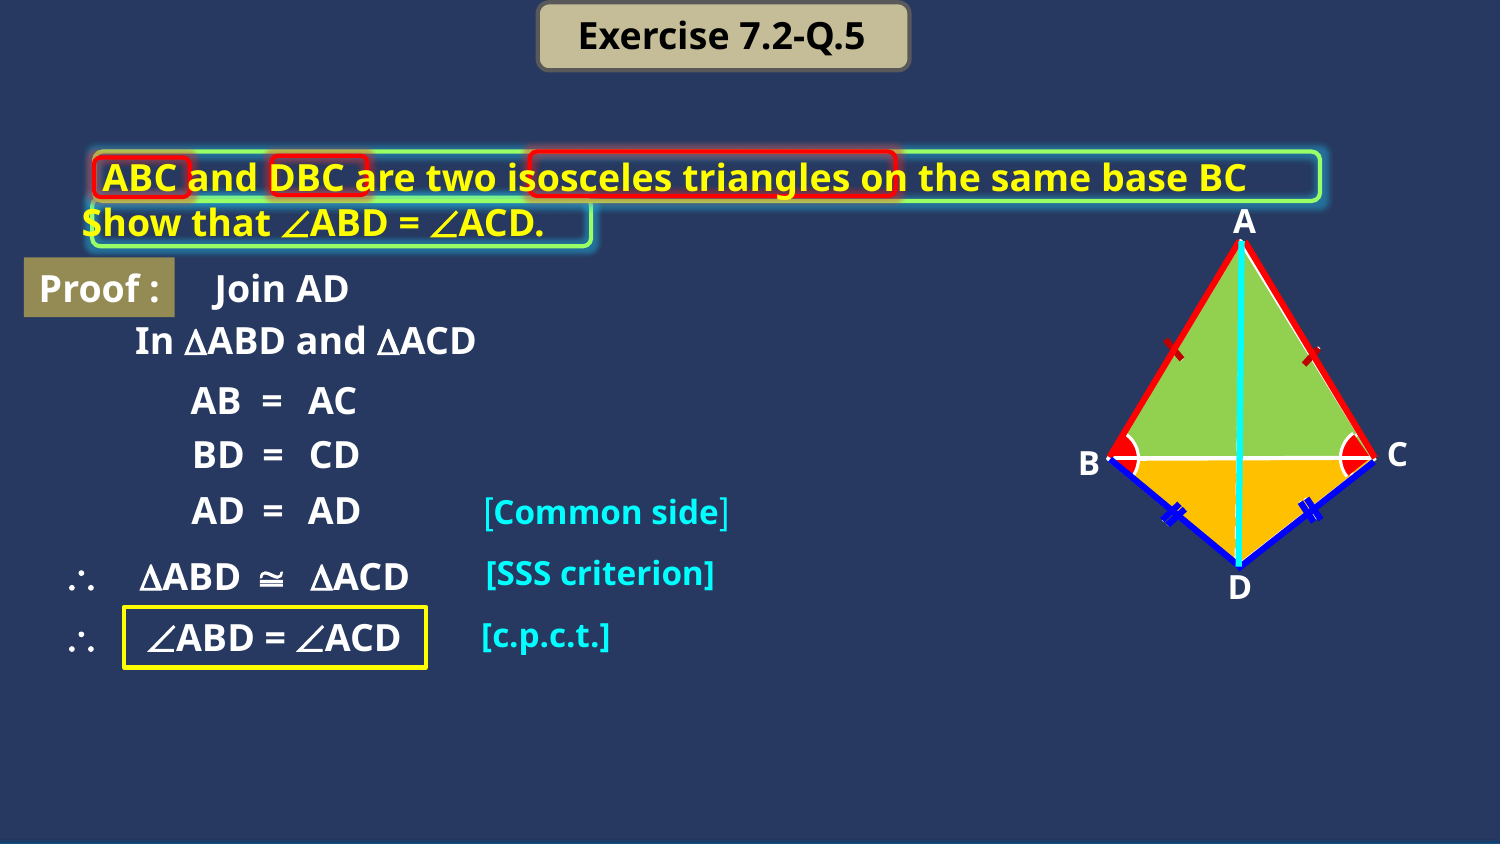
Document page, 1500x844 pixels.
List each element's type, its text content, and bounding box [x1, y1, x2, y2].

text_box B [1063, 434, 1101, 490]
text_box [SSS criterion] [470, 545, 730, 600]
text_box ABC and DBC are two isosceles triangles on the same base BC Show that ÐABD = ÐACD. [27, 146, 1434, 252]
text_box = [247, 479, 299, 540]
text_box = [246, 370, 298, 424]
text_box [1113, 238, 1236, 458]
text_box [1238, 240, 1242, 567]
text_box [1246, 460, 1374, 571]
text_box = [247, 424, 299, 479]
text_box Common side [469, 483, 744, 539]
text_box In DABD and DACD [120, 309, 492, 370]
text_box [1108, 460, 1233, 567]
text_box BD [177, 424, 247, 479]
text_box D [1212, 577, 1268, 614]
text_box ACD [301, 545, 425, 605]
picture [0, 0, 1500, 844]
text_box [c.p.c.t.] [466, 606, 626, 662]
text_box CD [299, 424, 376, 479]
text_box [122, 605, 428, 670]
text_box AC [298, 370, 373, 424]
text_box C [1380, 425, 1424, 481]
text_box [537, 2, 910, 71]
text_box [1248, 239, 1372, 458]
text_box Join AD [181, 258, 366, 318]
text_box  [50, 606, 113, 667]
text_box AD [176, 479, 247, 540]
text_box  [50, 545, 113, 605]
text_box  [241, 545, 301, 605]
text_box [26, 257, 172, 315]
text_box AD [299, 479, 377, 540]
text_box AB [175, 370, 246, 430]
text_box ABD [124, 545, 241, 605]
